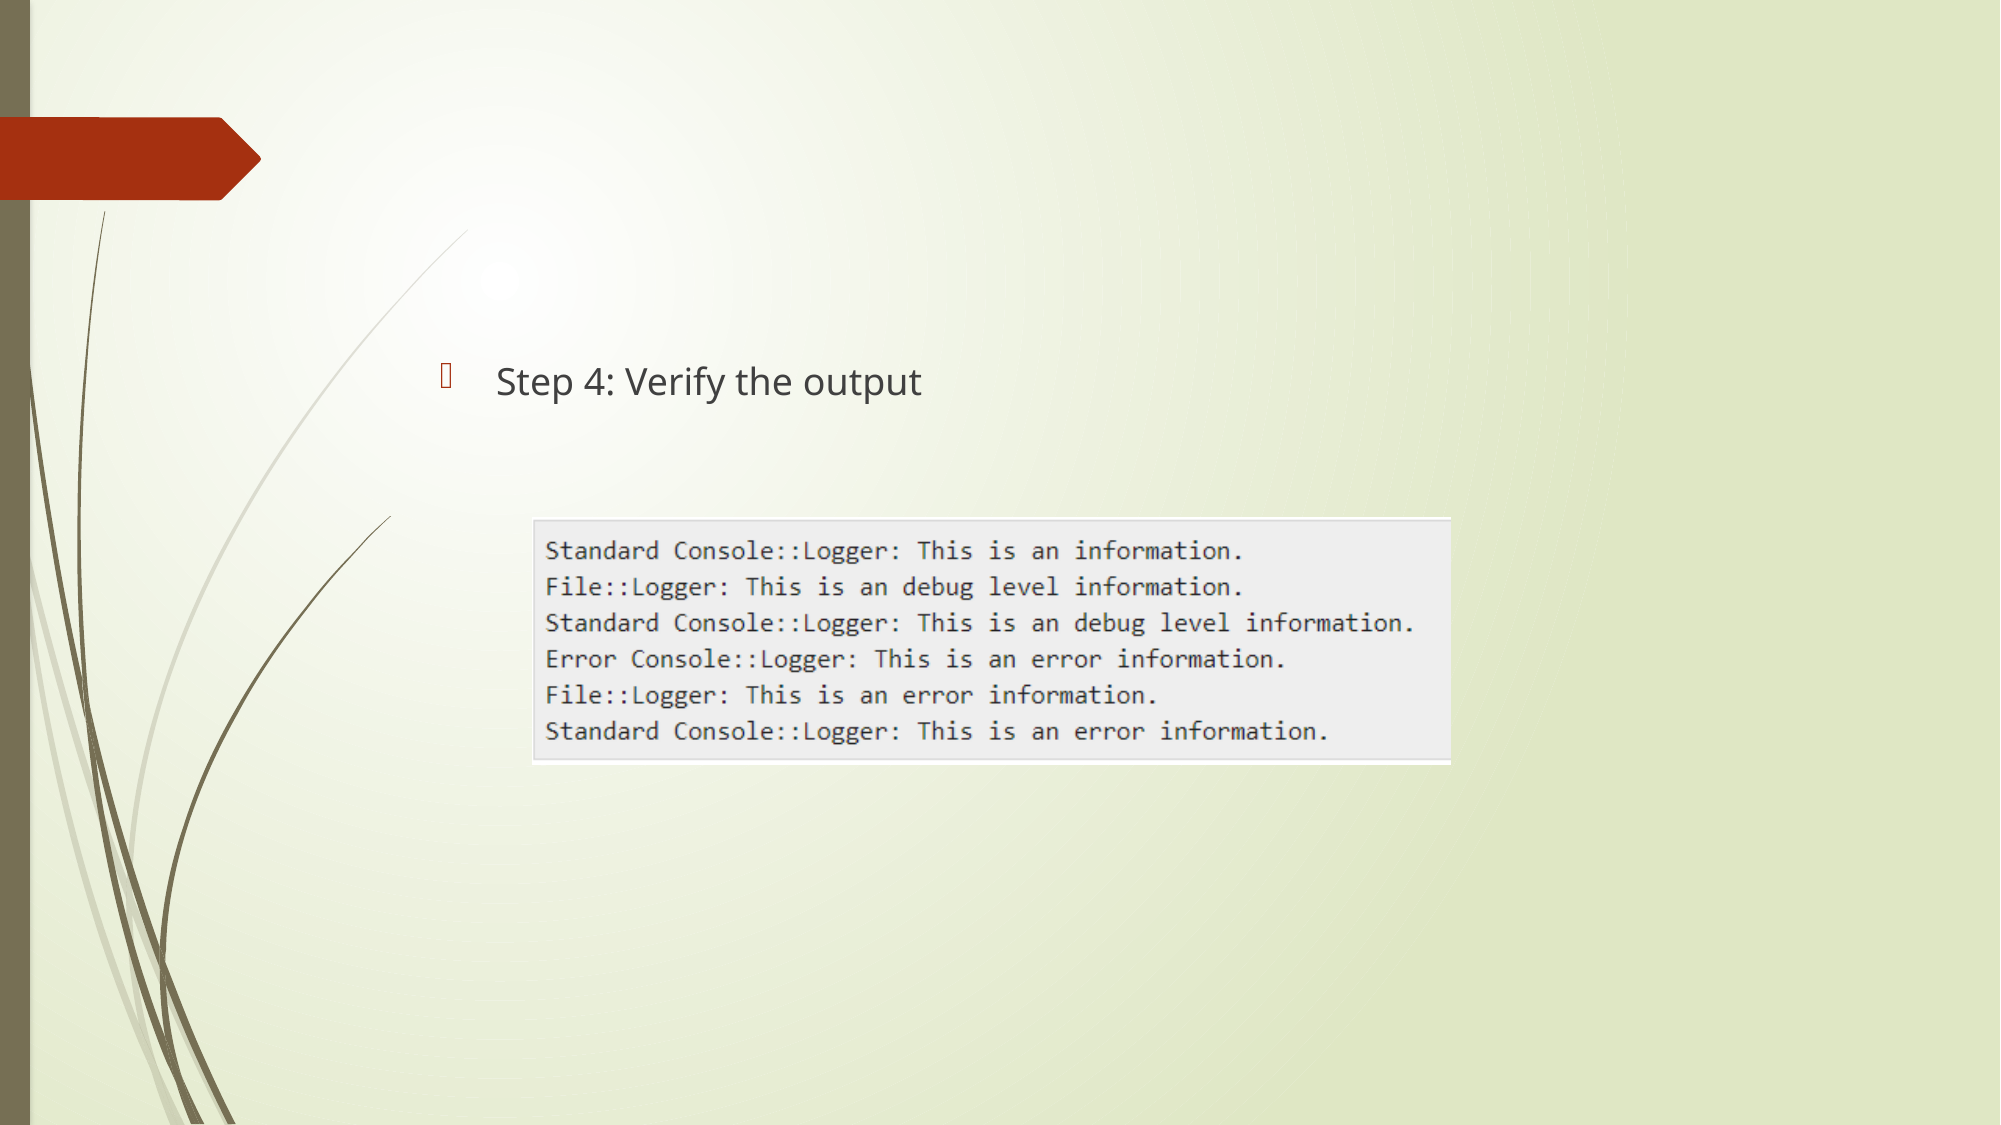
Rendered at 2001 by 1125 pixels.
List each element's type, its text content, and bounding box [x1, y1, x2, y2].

list Step 4: Verify the output [424, 350, 1888, 970]
picture [531, 517, 1452, 765]
